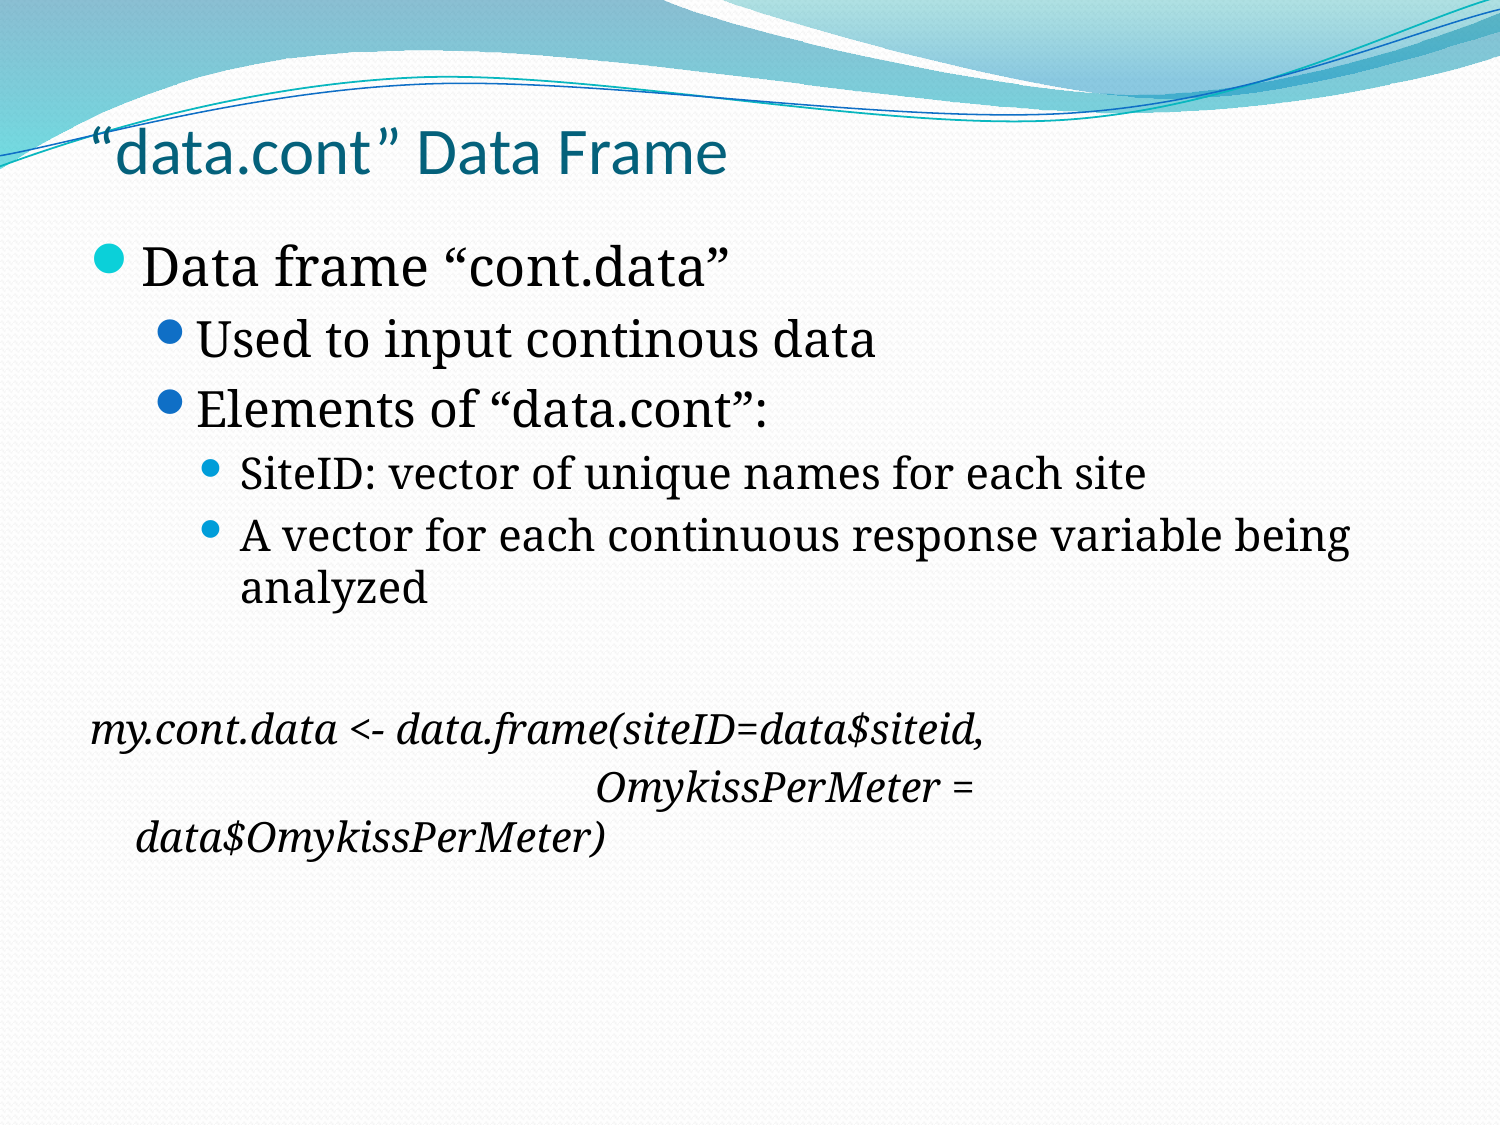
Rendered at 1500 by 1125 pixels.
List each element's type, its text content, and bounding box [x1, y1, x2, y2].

title “data.cont” Data Frame [87, 0, 1438, 188]
list Data frame “cont.data” Used to input continous data Elements of “data.cont”: SiteID: vector of unique names for each site A vector for each continuous response variable being analyzed my.cont.data <- data.frame(siteID=data$siteid, OmykissPerMeter = data$OmykissPerMeter) [75, 224, 1438, 1075]
